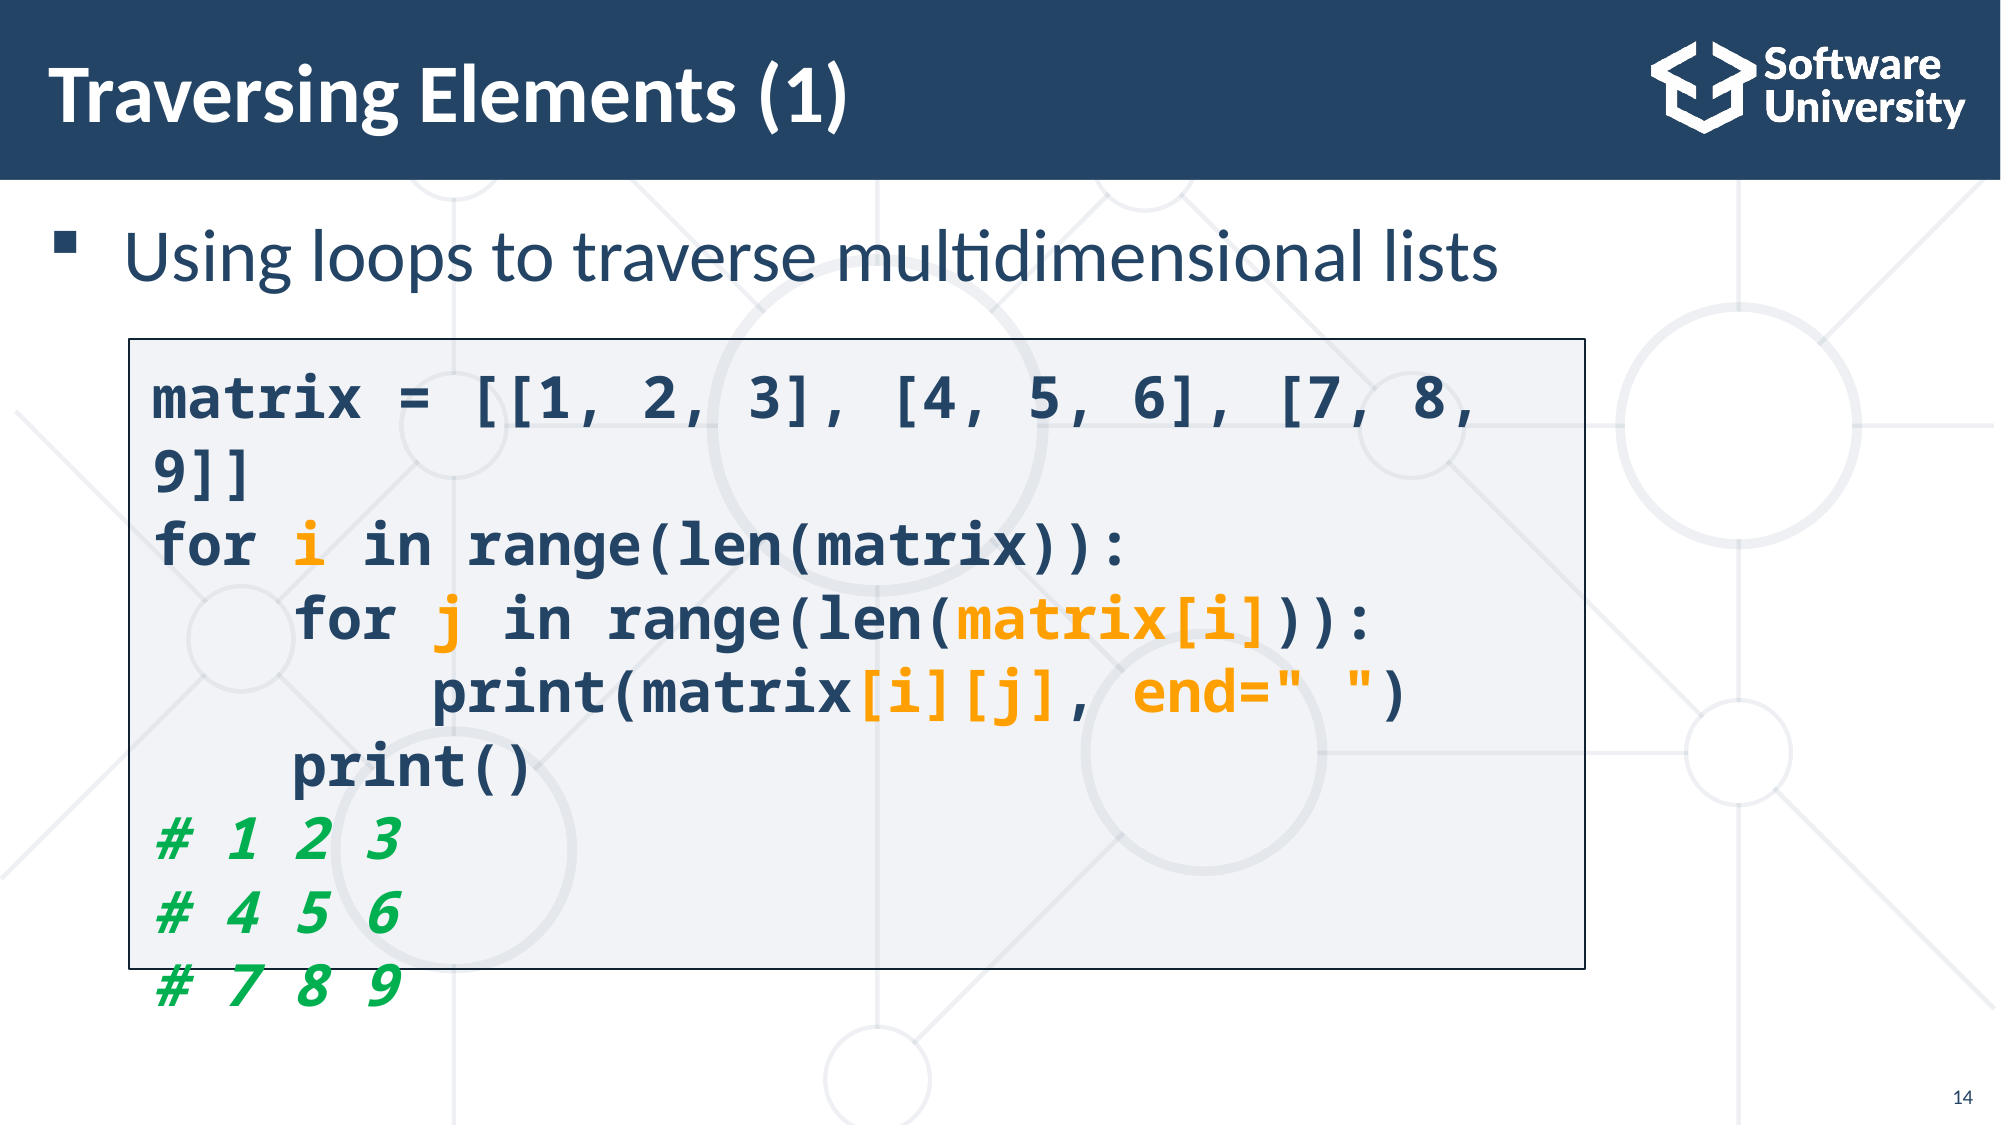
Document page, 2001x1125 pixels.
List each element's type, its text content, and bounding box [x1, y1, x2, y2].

text_box 14 [1927, 1067, 1989, 1117]
list Using loops to traverse multidimensional lists [31, 196, 1949, 1068]
picture [1651, 41, 1966, 134]
list matrix = [[1, 2, 3], [4, 5, 6], [7, 8, 9]] for i in range(len(matrix)): for j in range(len(matrix[i])): print(matrix[i][j], end=" ") print() # 1 2 3 # 4 5 6 # 7 8 9 [128, 338, 1586, 970]
title Traversing Elements (1) [31, 16, 1625, 162]
